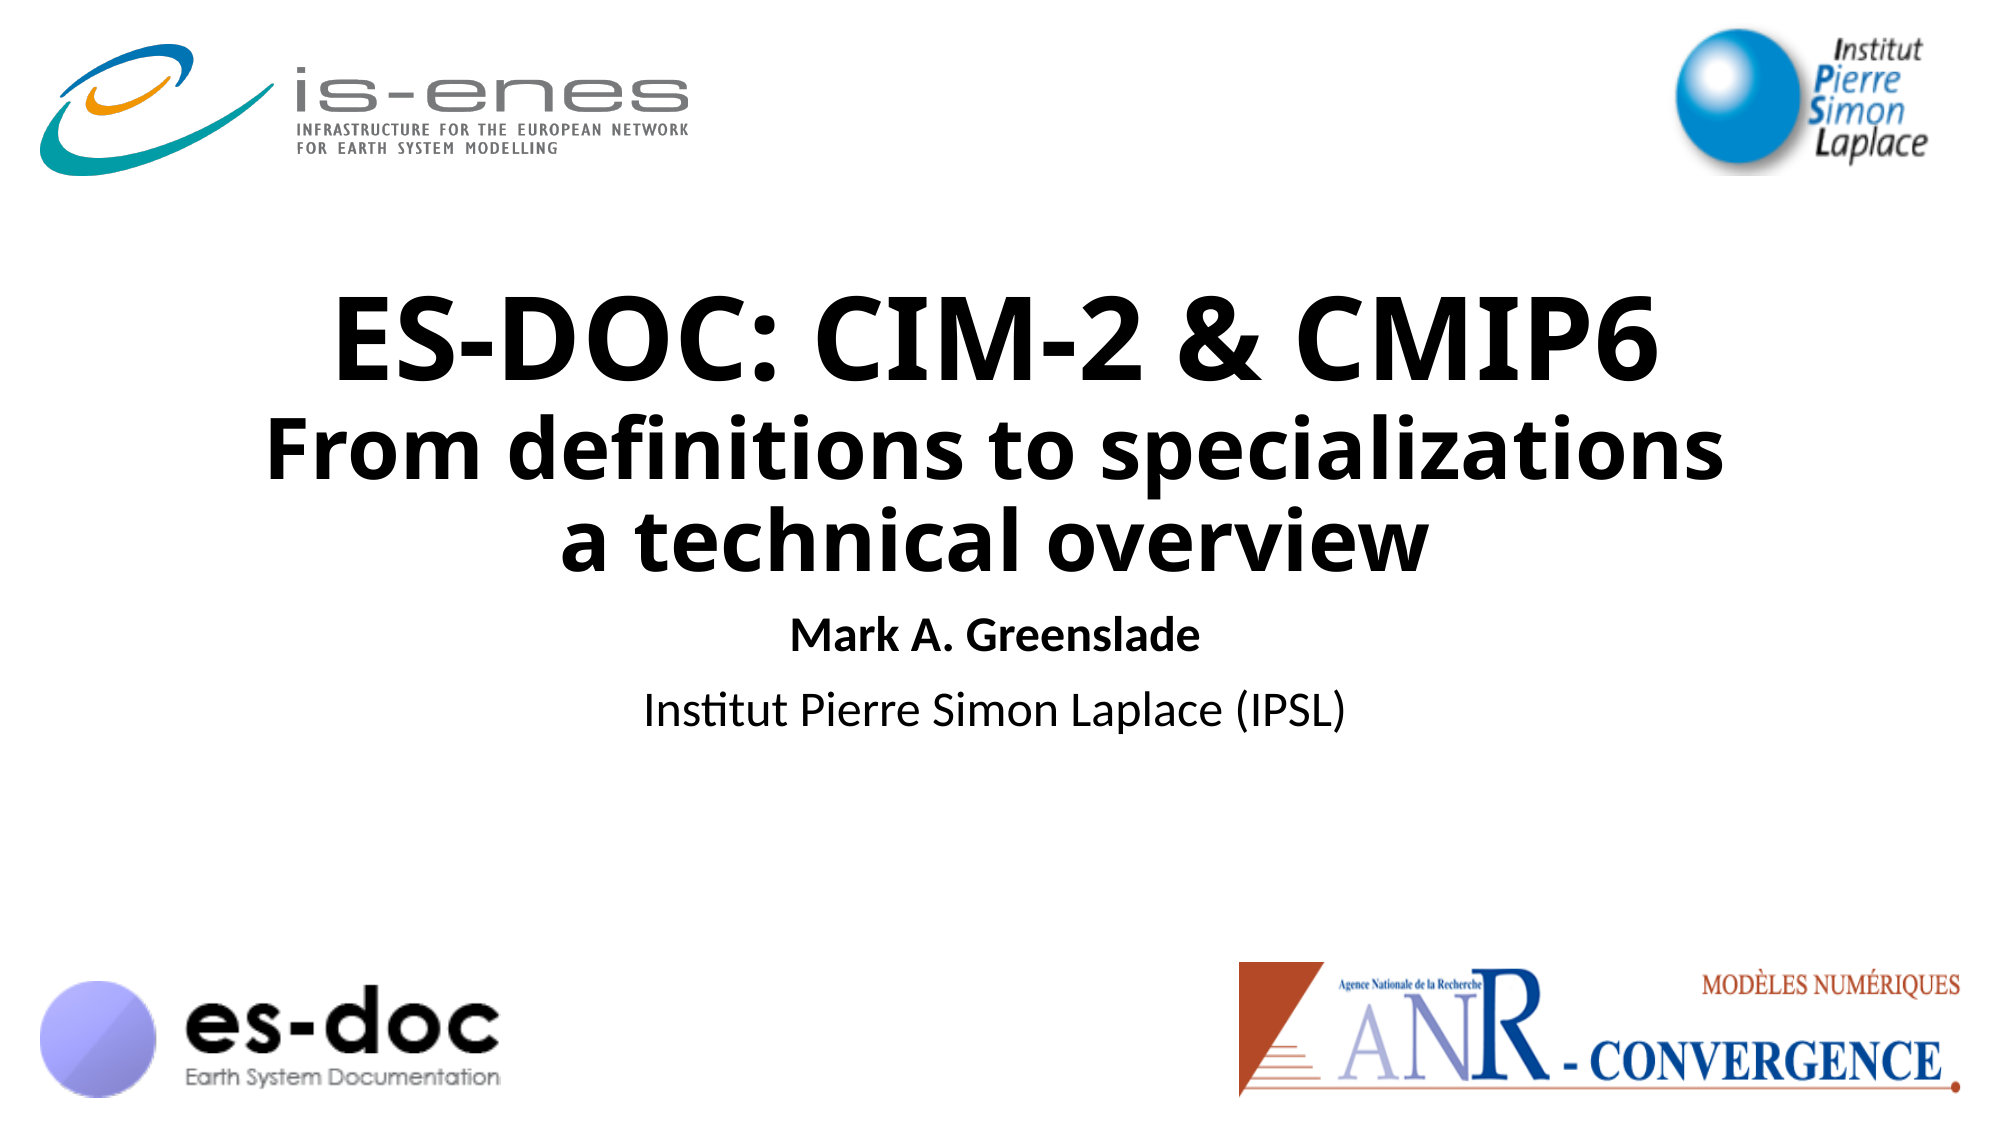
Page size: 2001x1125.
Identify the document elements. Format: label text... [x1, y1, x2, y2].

picture [1239, 962, 1968, 1098]
title ES-DOC: CIM-2 & CMIP6 From definitions to specializations a technical overview [245, 206, 1746, 598]
picture [1663, 21, 1944, 176]
picture [40, 44, 688, 176]
picture [40, 981, 501, 1098]
subtitle Mark A. Greenslade Institut Pierre Simon Laplace (IPSL) [245, 601, 1746, 873]
